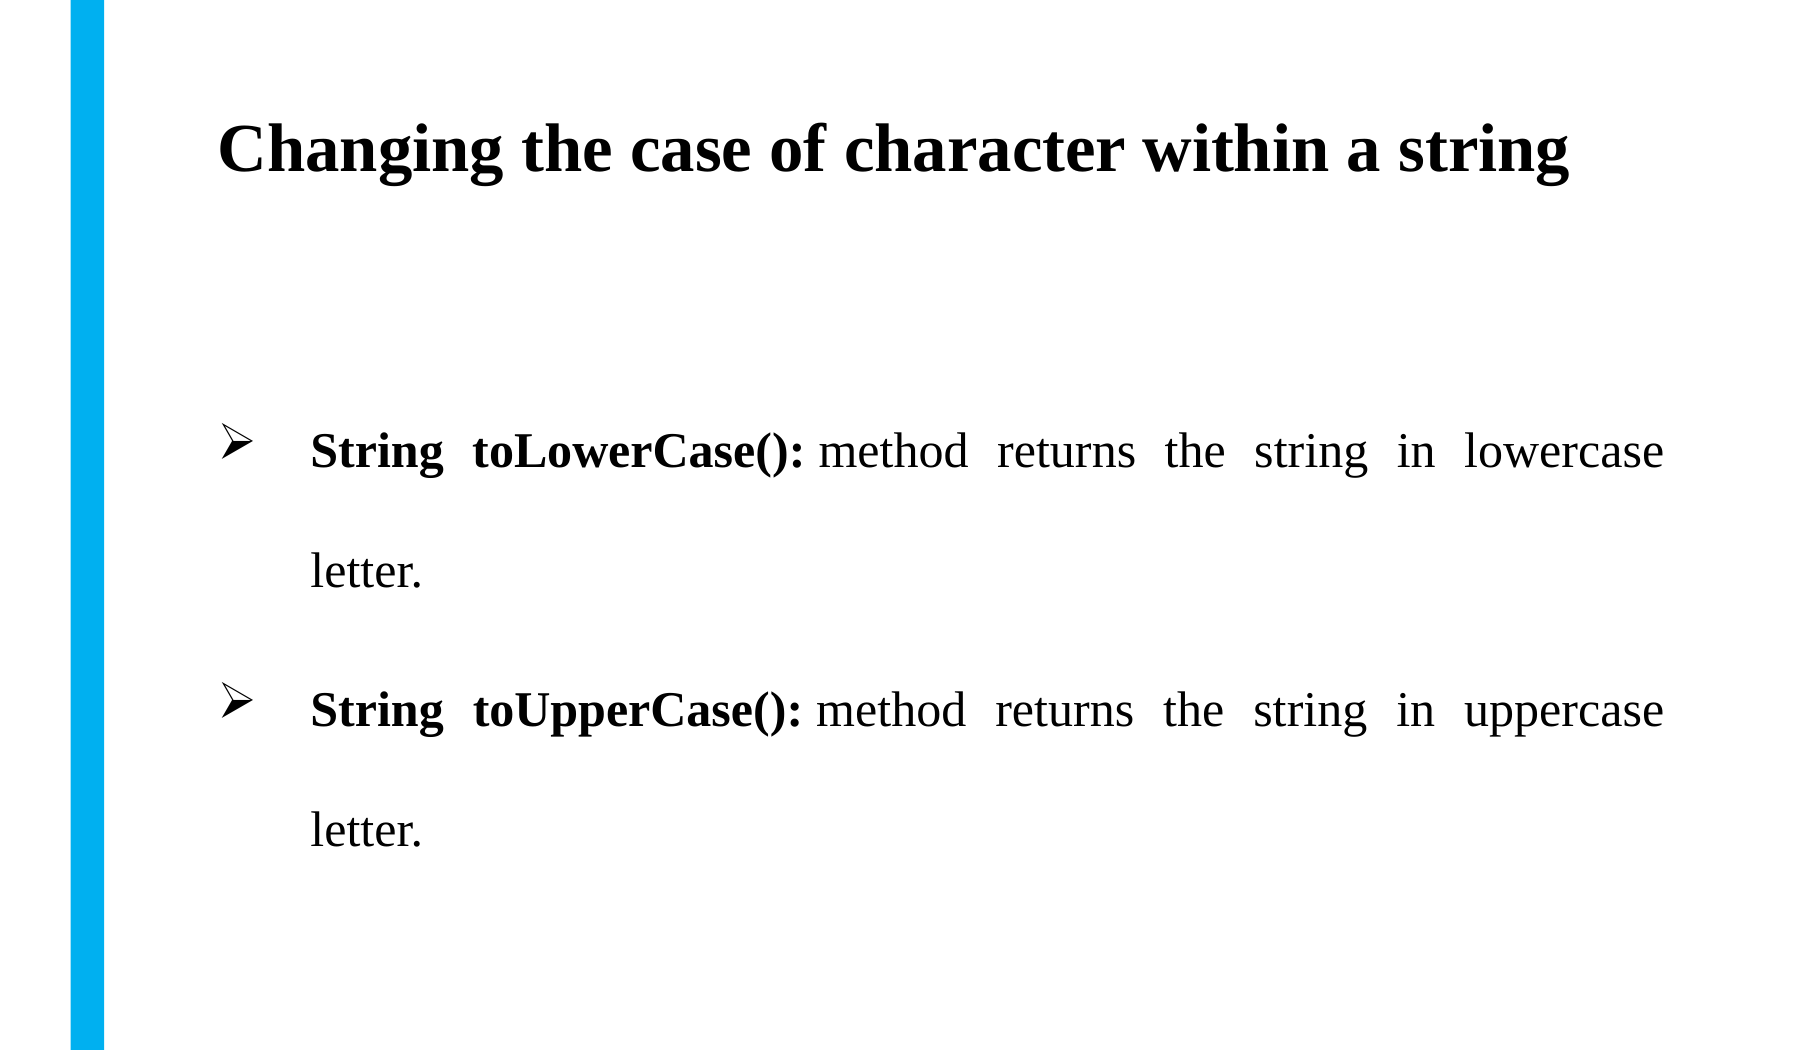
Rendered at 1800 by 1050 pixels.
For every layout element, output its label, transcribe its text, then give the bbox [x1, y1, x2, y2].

list String toLowerCase(): method returns the string in lowercase letter. String toUpperCase(): method returns the string in uppercase letter. [202, 350, 1680, 899]
title Changing the case of character within a string [202, 104, 1620, 292]
